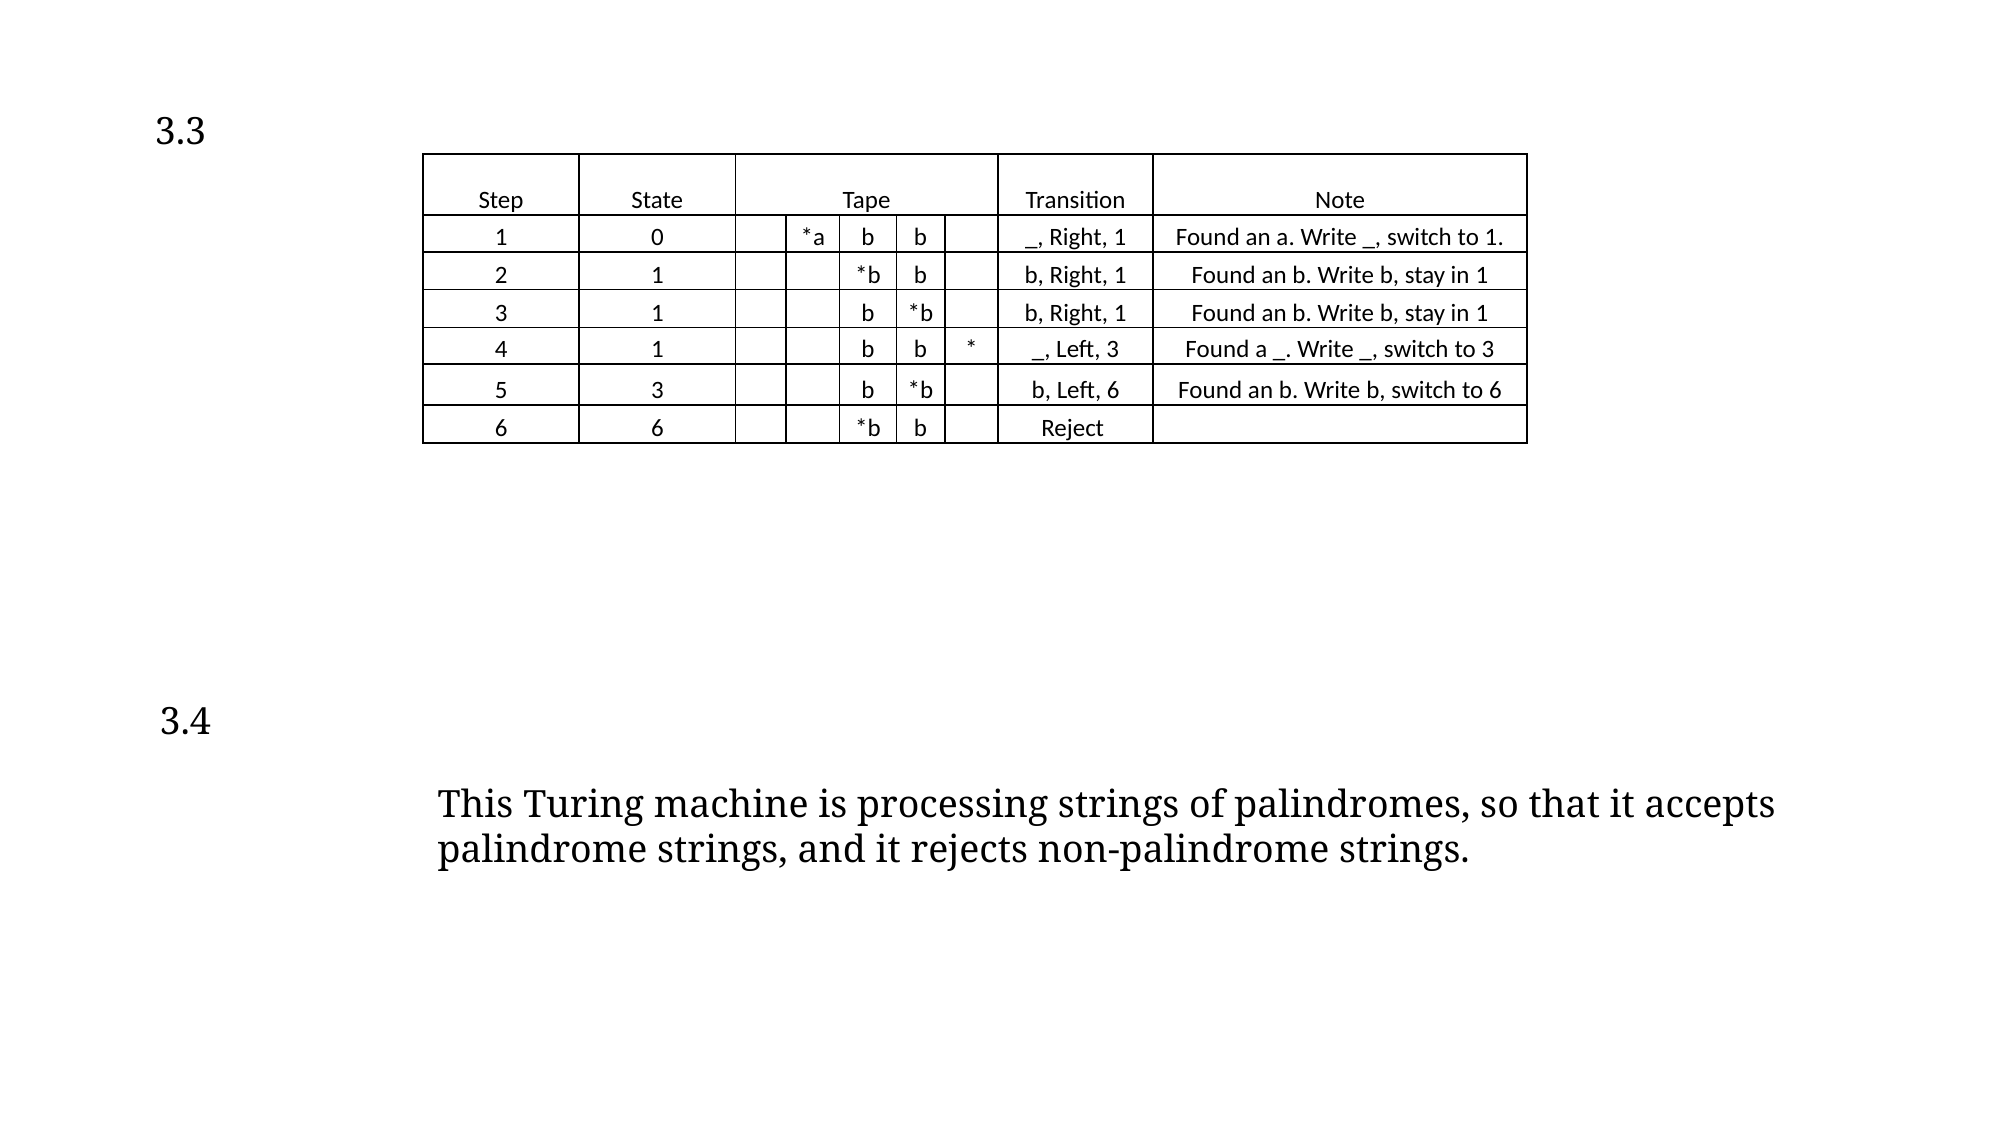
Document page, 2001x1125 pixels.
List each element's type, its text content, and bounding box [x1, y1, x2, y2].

table_cell Found an a. Write _, switch to 1. [1154, 216, 1526, 251]
table_cell 6 [424, 406, 578, 442]
table_cell [736, 365, 785, 404]
table_cell b [840, 290, 896, 327]
table_cell * [946, 328, 997, 363]
text_box This Turing machine is processing strings of palindromes, so that it accepts palindrome strings, and it rejects non-palindrome strings. [422, 772, 1911, 878]
table_cell b [897, 406, 944, 442]
text_box 3.3 [140, 99, 222, 160]
table_cell b [840, 328, 896, 363]
table_cell b [840, 365, 896, 404]
table_cell *b [840, 253, 896, 289]
table_cell b [897, 328, 944, 363]
table_cell [946, 253, 997, 289]
table_cell 4 [424, 328, 578, 363]
table_cell _, Right, 1 [999, 216, 1152, 251]
table_cell 6 [580, 406, 735, 442]
table_cell b [897, 216, 944, 251]
table_header Transition [999, 155, 1152, 214]
table_cell [787, 290, 839, 327]
table_cell [1154, 406, 1526, 442]
table_cell 1 [424, 216, 578, 251]
table_cell b [897, 253, 944, 289]
table_cell [787, 365, 839, 404]
table_cell *b [897, 365, 944, 404]
table_cell 3 [580, 365, 735, 404]
table_header Note [1154, 155, 1526, 214]
table_cell 1 [580, 253, 735, 289]
table_cell Found an b. Write b, stay in 1 [1154, 290, 1526, 327]
table_cell b, Right, 1 [999, 253, 1152, 289]
table_cell 2 [424, 253, 578, 289]
table_cell b [840, 216, 896, 251]
table_cell [736, 406, 785, 442]
table_cell *b [840, 406, 896, 442]
table_cell _, Left, 3 [999, 328, 1152, 363]
table_cell 3 [424, 290, 578, 327]
table_cell 5 [424, 365, 578, 404]
table_cell b, Left, 6 [999, 365, 1152, 404]
table_cell b, Right, 1 [999, 290, 1152, 327]
table_cell Found an b. Write b, switch to 6 [1154, 365, 1526, 404]
table_cell [736, 216, 785, 251]
table_cell Found an b. Write b, stay in 1 [1154, 253, 1526, 289]
table_cell *b [897, 290, 944, 327]
table_header Tape [736, 155, 997, 214]
table_cell [946, 216, 997, 251]
table_cell Found a _. Write _, switch to 3 [1154, 328, 1526, 363]
table_cell [787, 328, 839, 363]
table_header Step [424, 155, 578, 214]
table_cell *a [787, 216, 839, 251]
table_cell 1 [580, 290, 735, 327]
table_cell [946, 406, 997, 442]
table_cell [736, 290, 785, 327]
table_cell Reject [999, 406, 1152, 442]
table_cell [946, 290, 997, 327]
table_cell [736, 328, 785, 363]
table_cell 0 [580, 216, 735, 251]
table_cell [736, 253, 785, 289]
table_cell [946, 365, 997, 404]
text_box 3.4 [144, 689, 226, 749]
table_cell [787, 253, 839, 289]
table_cell [787, 406, 839, 442]
table_header State [580, 155, 735, 214]
table_cell 1 [580, 328, 735, 363]
